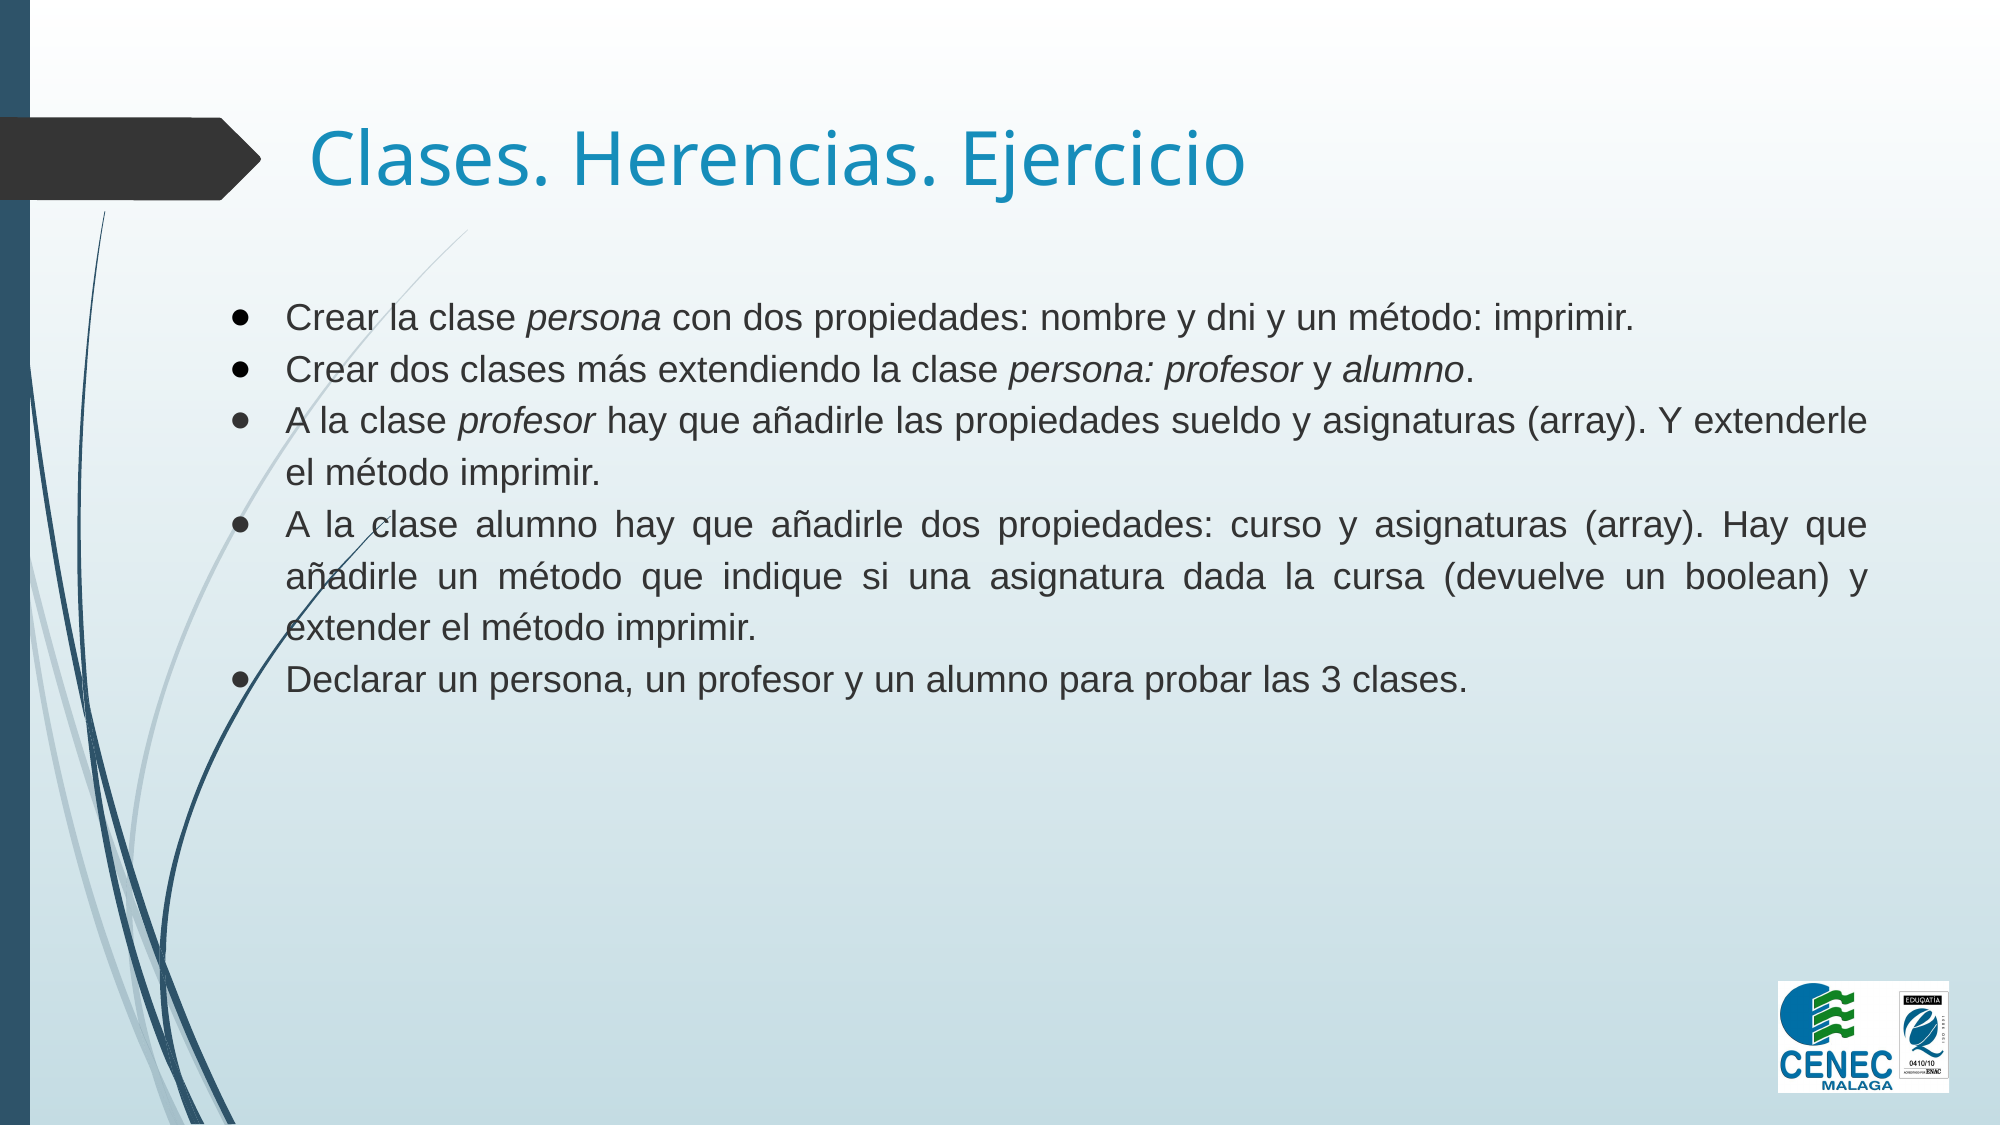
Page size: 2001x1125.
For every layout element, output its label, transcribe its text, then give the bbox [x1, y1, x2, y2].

title Clases. Herencias. Ejercicio [293, 102, 1888, 313]
picture [1884, 981, 1950, 1093]
text_box Crear la clase persona con dos propiedades: nombre y dni y un método: imprimir. Crear dos clases más extendiendo la clase persona: profesor y alumno. A la clase profesor hay que añadirle las propiedades sueldo y asignaturas (array). Y extenderle el método imprimir. A la clase alumno hay que añadirle dos propiedades: curso y asignaturas (array). Hay que añadirle un método que indique si una asignatura dada la cursa (devuelve un boolean) y extender el método imprimir. Declarar un persona, un profesor y un alumno para probar las 3 clases. [195, 219, 1884, 1125]
